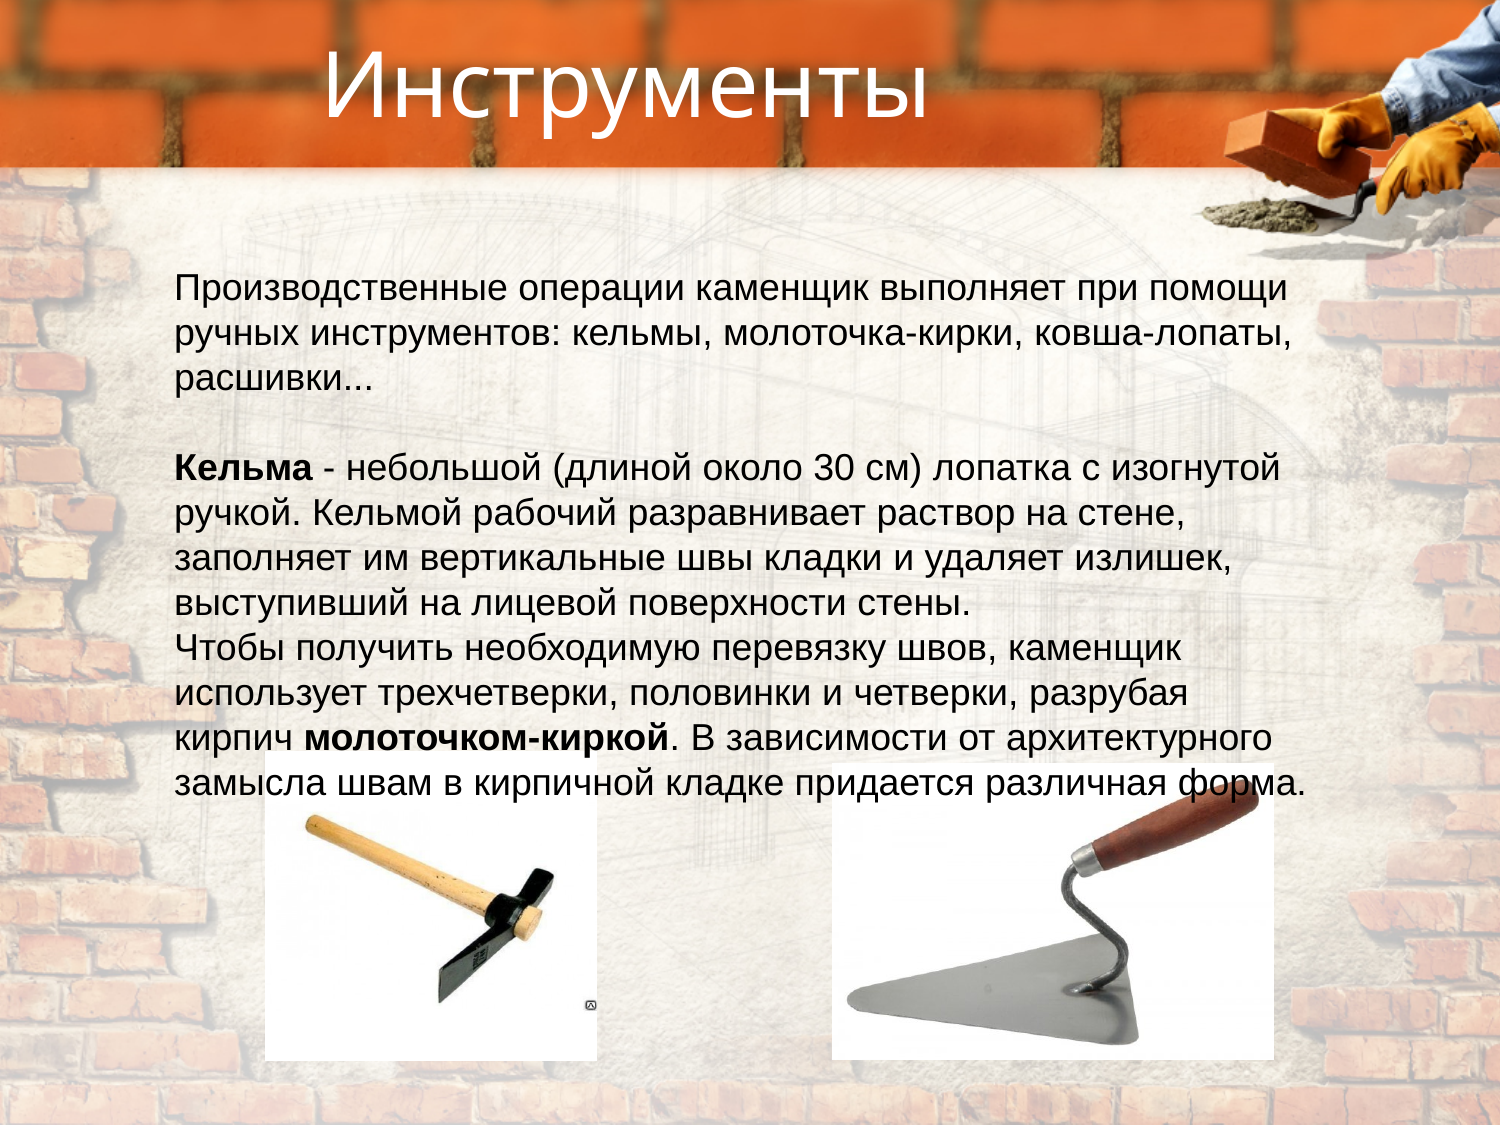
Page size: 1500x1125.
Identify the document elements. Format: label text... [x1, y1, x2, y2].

text_box Производственные операции каменщик выполняет при помощи ручных инструментов: кельмы, молоточка-кирки, ковша-лопаты, расшивки... Кельма - небольшой (длиной около 30 см) лопатка с изогнутой ручкой. Кельмой рабочий разравнивает раствор на стене, заполняет им вертикальные швы кладки и удаляет излишек, выступивший на лицевой поверхности стены. Чтобы получить необходимую перевязку швов, каменщик использует трехчетверки, половинки и четверки, разрубая кирпич молоточком-киркой. В зависимости от архитектурного замысла швам в кирпичной кладке придается различная форма. [159, 255, 1376, 845]
title Инструменты [26, 21, 1227, 140]
picture [0, 0, 1500, 1125]
